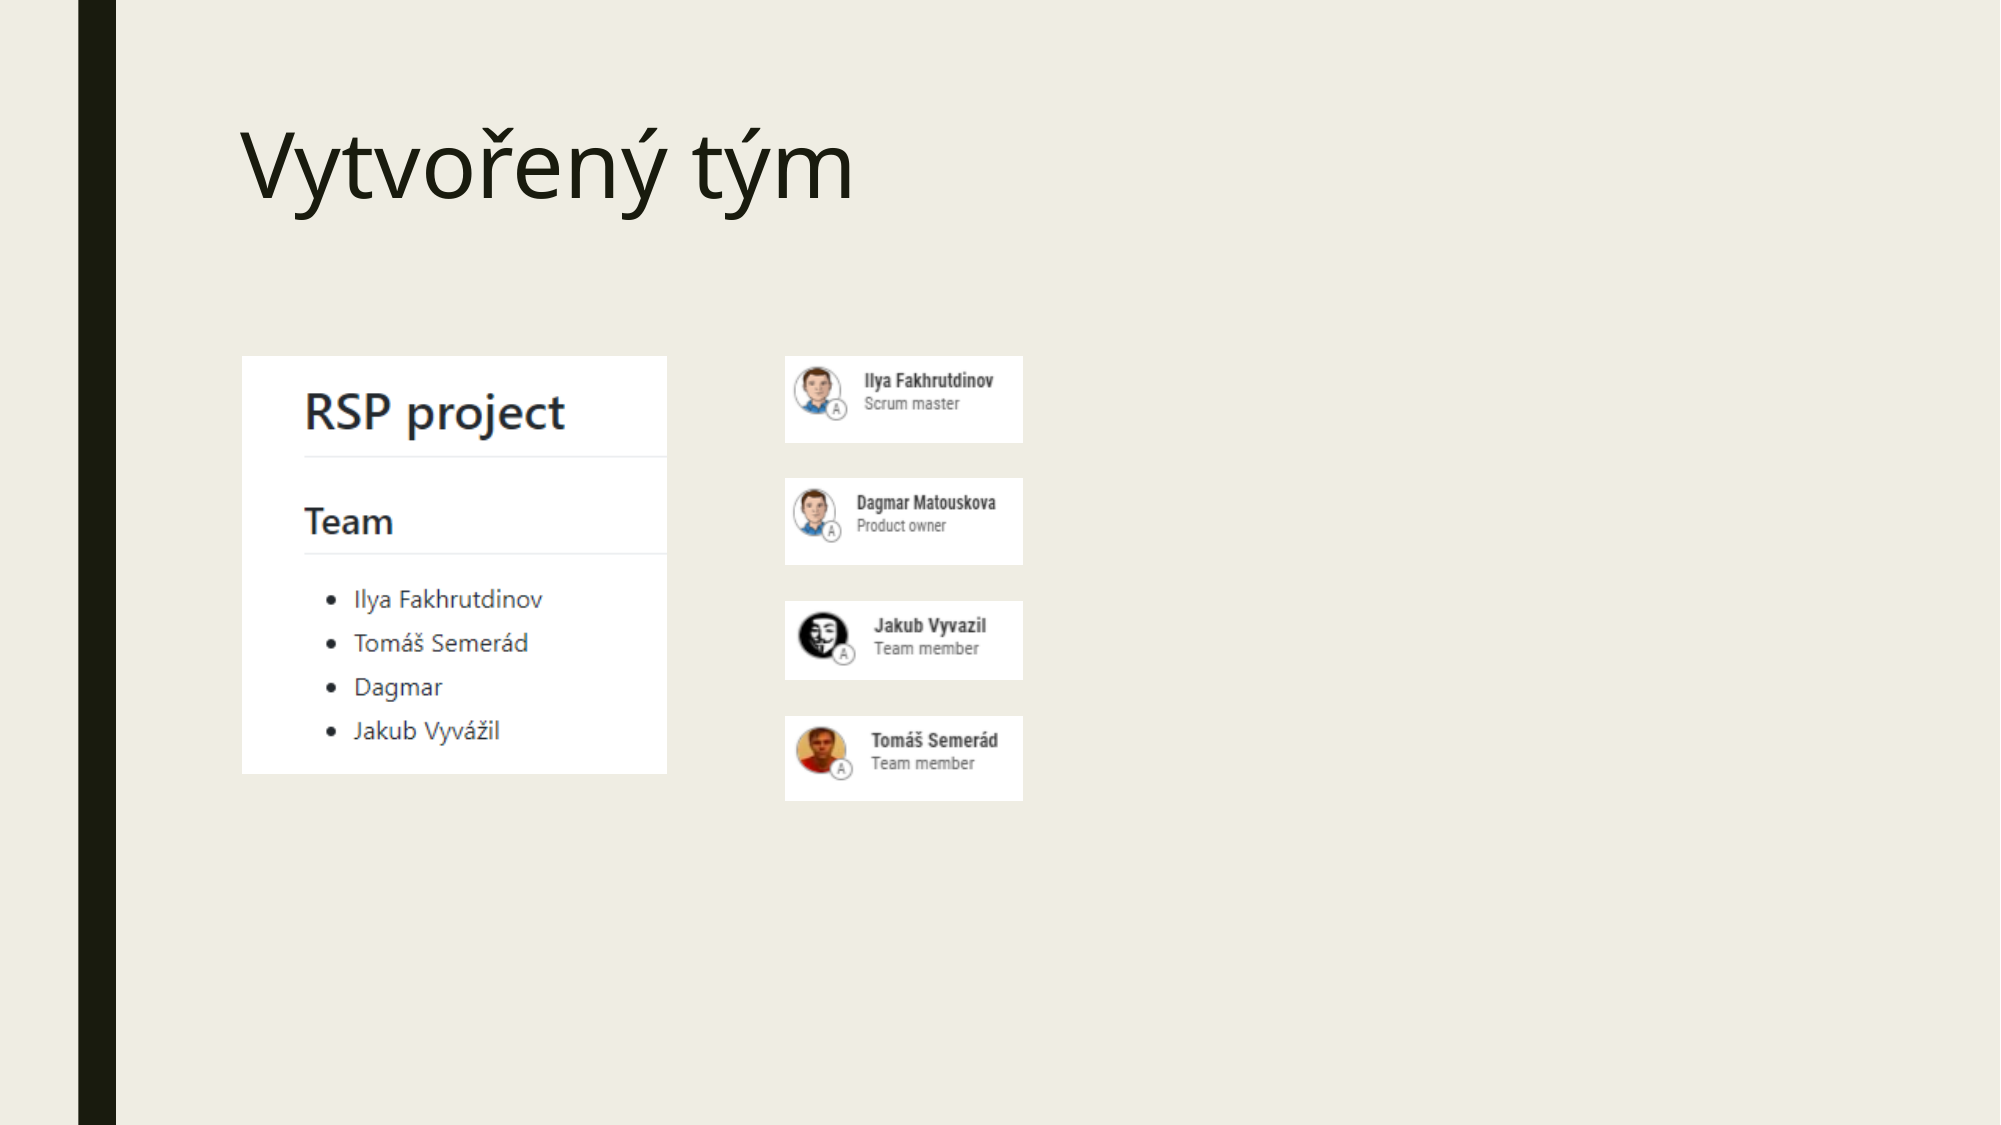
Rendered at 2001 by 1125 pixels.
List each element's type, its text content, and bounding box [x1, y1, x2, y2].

title Vytvořený tým [225, 112, 1800, 357]
picture [785, 478, 1023, 565]
picture [785, 601, 1023, 680]
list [242, 356, 666, 774]
picture [785, 716, 1023, 801]
picture [785, 356, 1023, 443]
